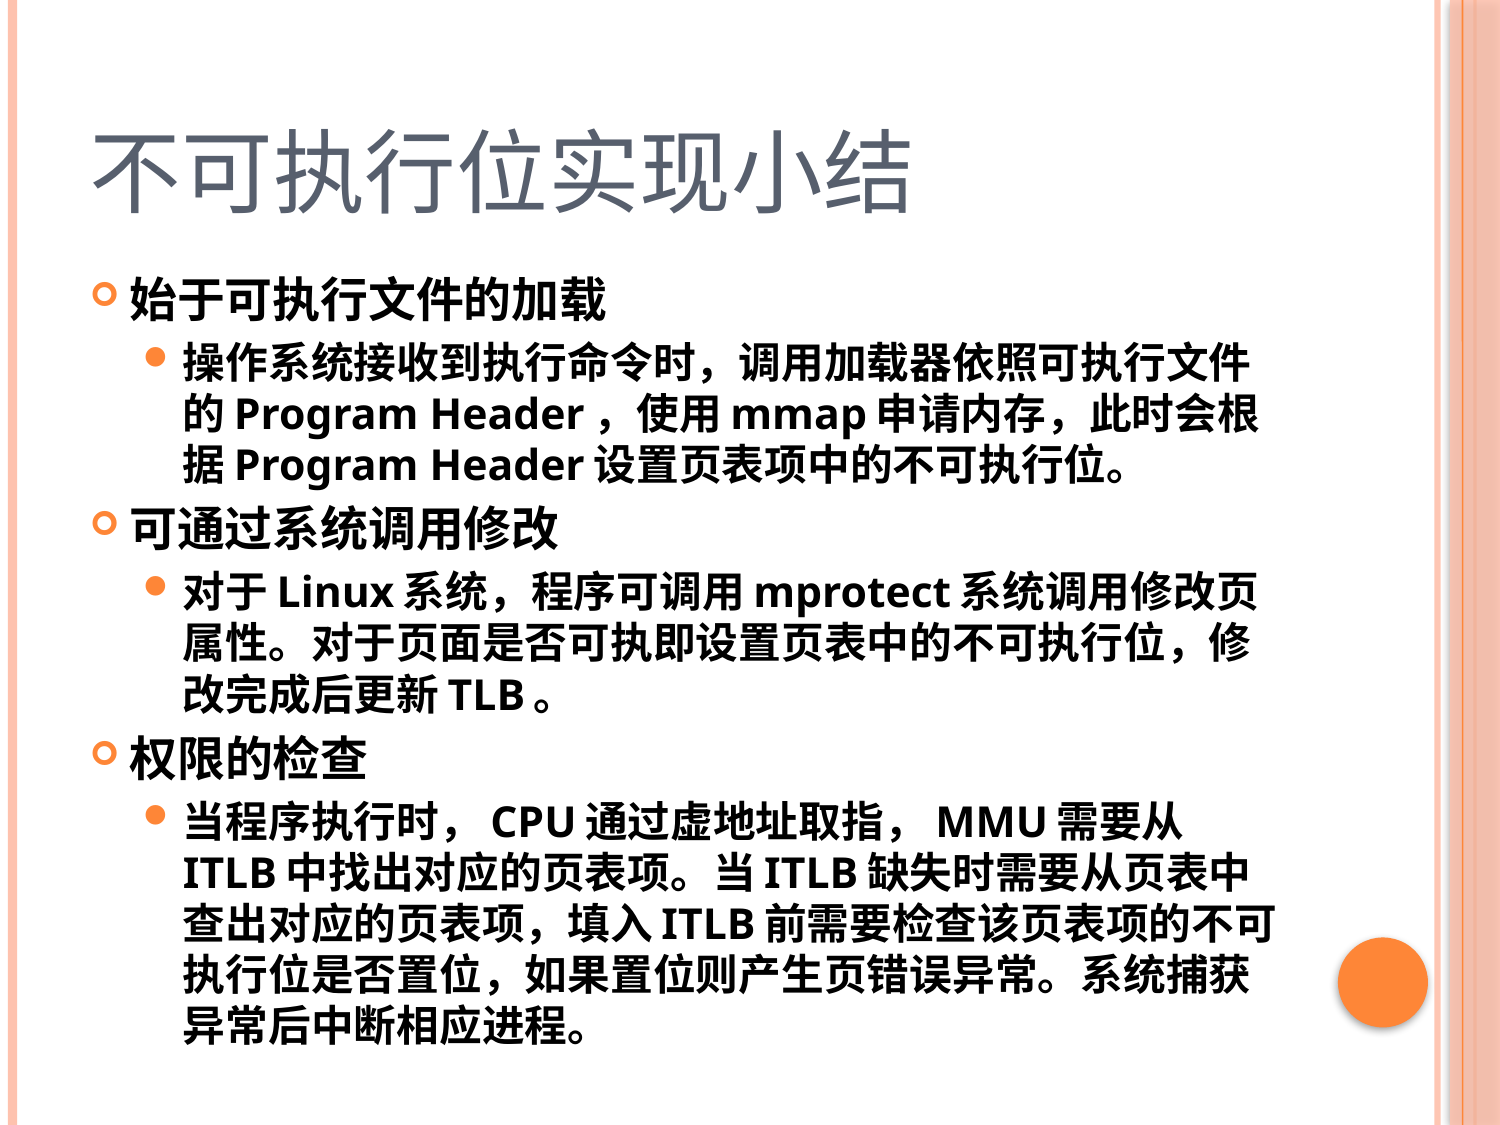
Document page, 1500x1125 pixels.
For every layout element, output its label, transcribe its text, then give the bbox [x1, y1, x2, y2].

list 始于可执行文件的加载 操作系统接收到执行命令时，调用加载器依照可执行文件的Program Header，使用mmap申请内存，此时会根据Program Header设置页表项中的不可执行位。 可通过系统调用修改 对于Linux系统，程序可调用mprotect系统调用修改页属性。对于页面是否可执即设置页表中的不可执行位，修改完成后更新TLB。 权限的检查 当程序执行时，CPU通过虚地址取指，MMU需要从ITLB中找出对应的页表项。当ITLB缺失时需要从页表中查出对应的页表项，填入ITLB前需要检查该页表项的不可执行位是否置位，如果置位则产生页错误异常。系统捕获异常后中断相应进程。 [75, 262, 1300, 1062]
title 不可执行位实现小结 [75, 45, 1300, 233]
